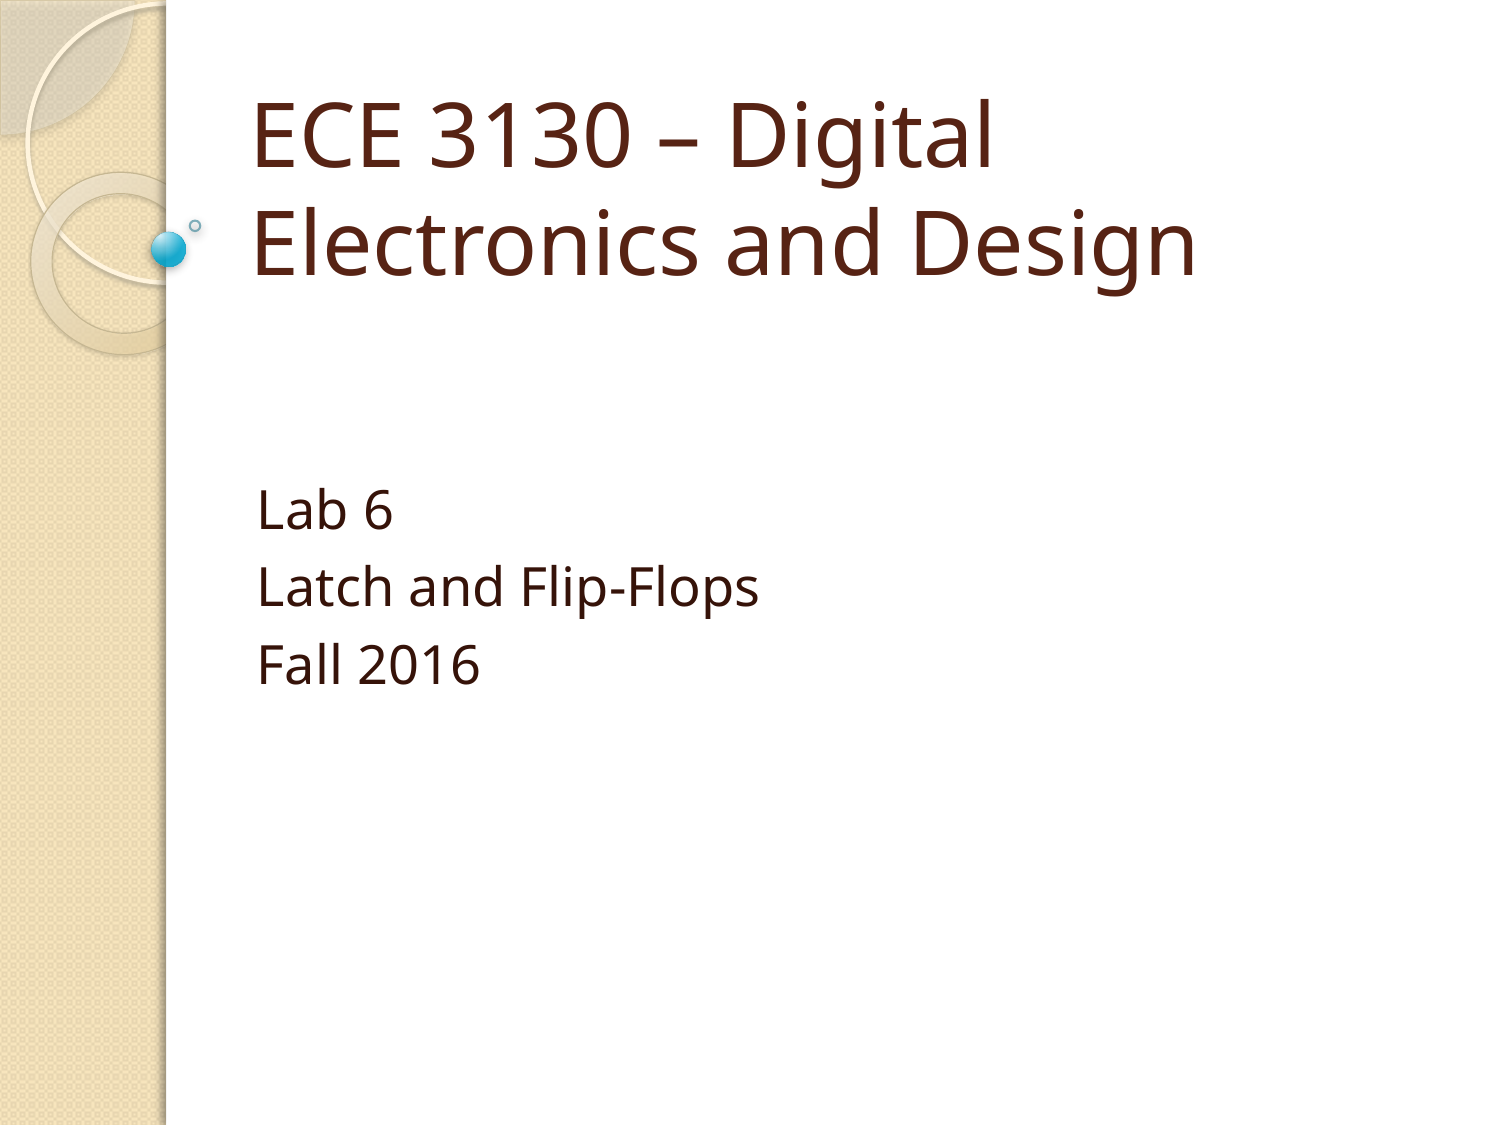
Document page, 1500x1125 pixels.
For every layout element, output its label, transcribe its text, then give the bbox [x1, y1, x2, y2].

title ECE 3130 – Digital Electronics and Design [234, 59, 1450, 301]
subtitle Lab 6 Latch and Flip-Flops Fall 2016 [237, 474, 1453, 763]
